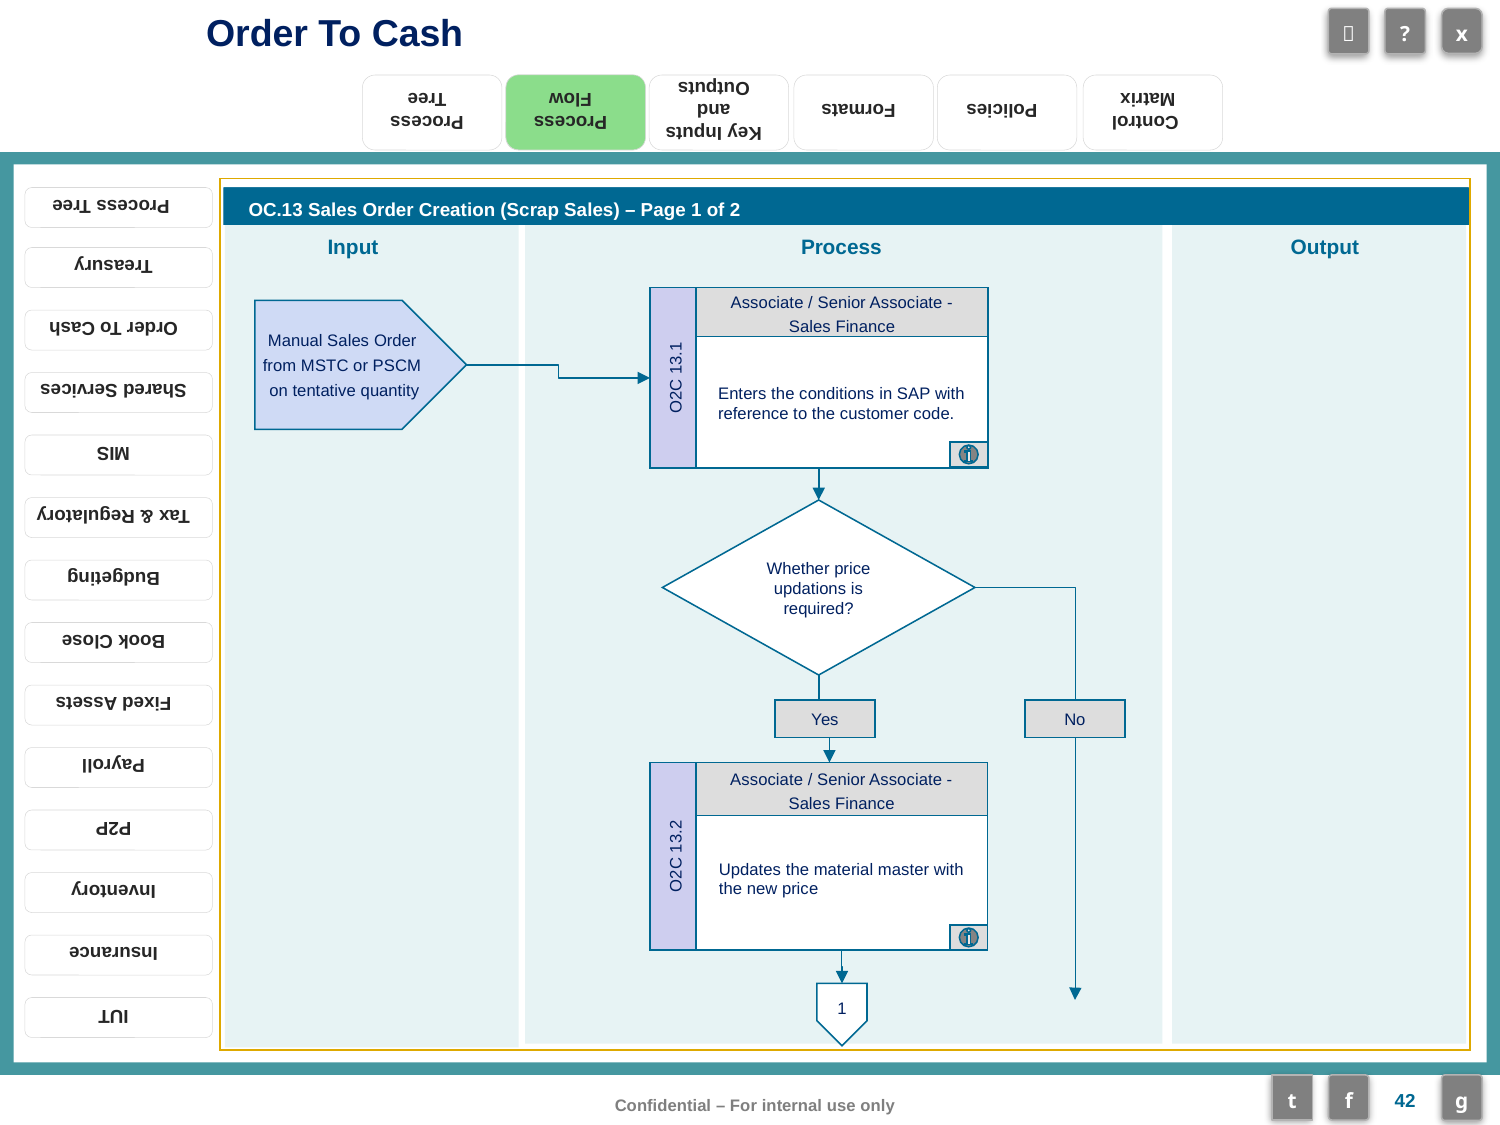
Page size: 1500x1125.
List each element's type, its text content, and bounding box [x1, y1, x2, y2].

text_box 42 [1384, 1074, 1426, 1120]
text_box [649, 762, 969, 951]
text_box 1 [816, 983, 867, 1046]
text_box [974, 587, 1076, 1001]
text_box Yes [774, 699, 875, 738]
text_box Whether price updations is required? [662, 500, 973, 675]
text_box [780, 713, 869, 725]
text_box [466, 364, 644, 379]
text_box Process Flow [503, 72, 648, 152]
text_box No [1079, 699, 1125, 738]
text_box Manual Sales Order from MSTC or PSCM on tentative quantity [254, 300, 466, 430]
list OC.13 Sales Order Creation (Scrap Sales) – Page 1 of 2 [223, 187, 1469, 225]
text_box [649, 287, 989, 469]
